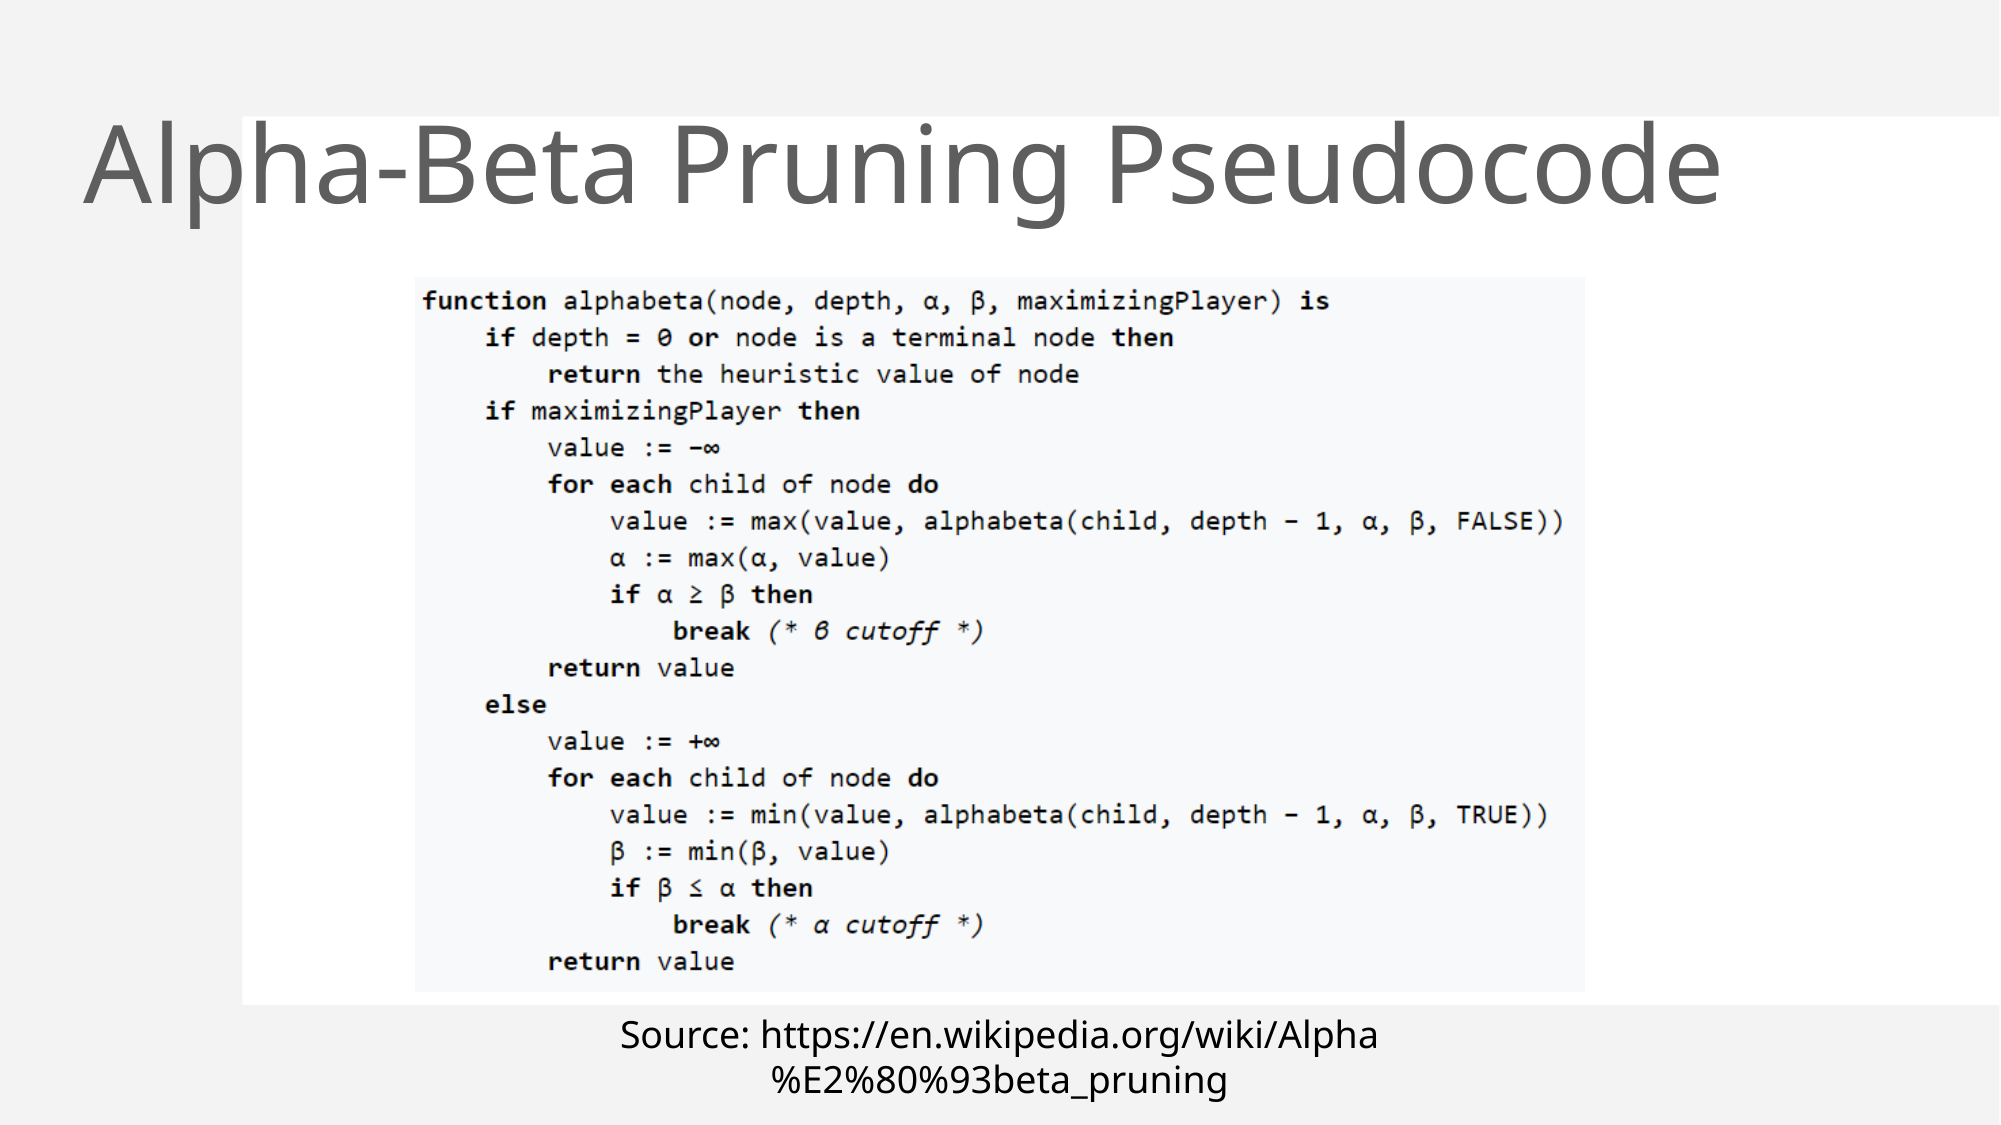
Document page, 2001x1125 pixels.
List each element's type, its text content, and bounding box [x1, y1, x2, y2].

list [415, 277, 1585, 992]
text_box Source: https://en.wikipedia.org/wiki/Alpha%E2%80%93beta_pruning [440, 1003, 1560, 1109]
title Alpha-Beta Pruning Pseudocode [68, 59, 1799, 278]
